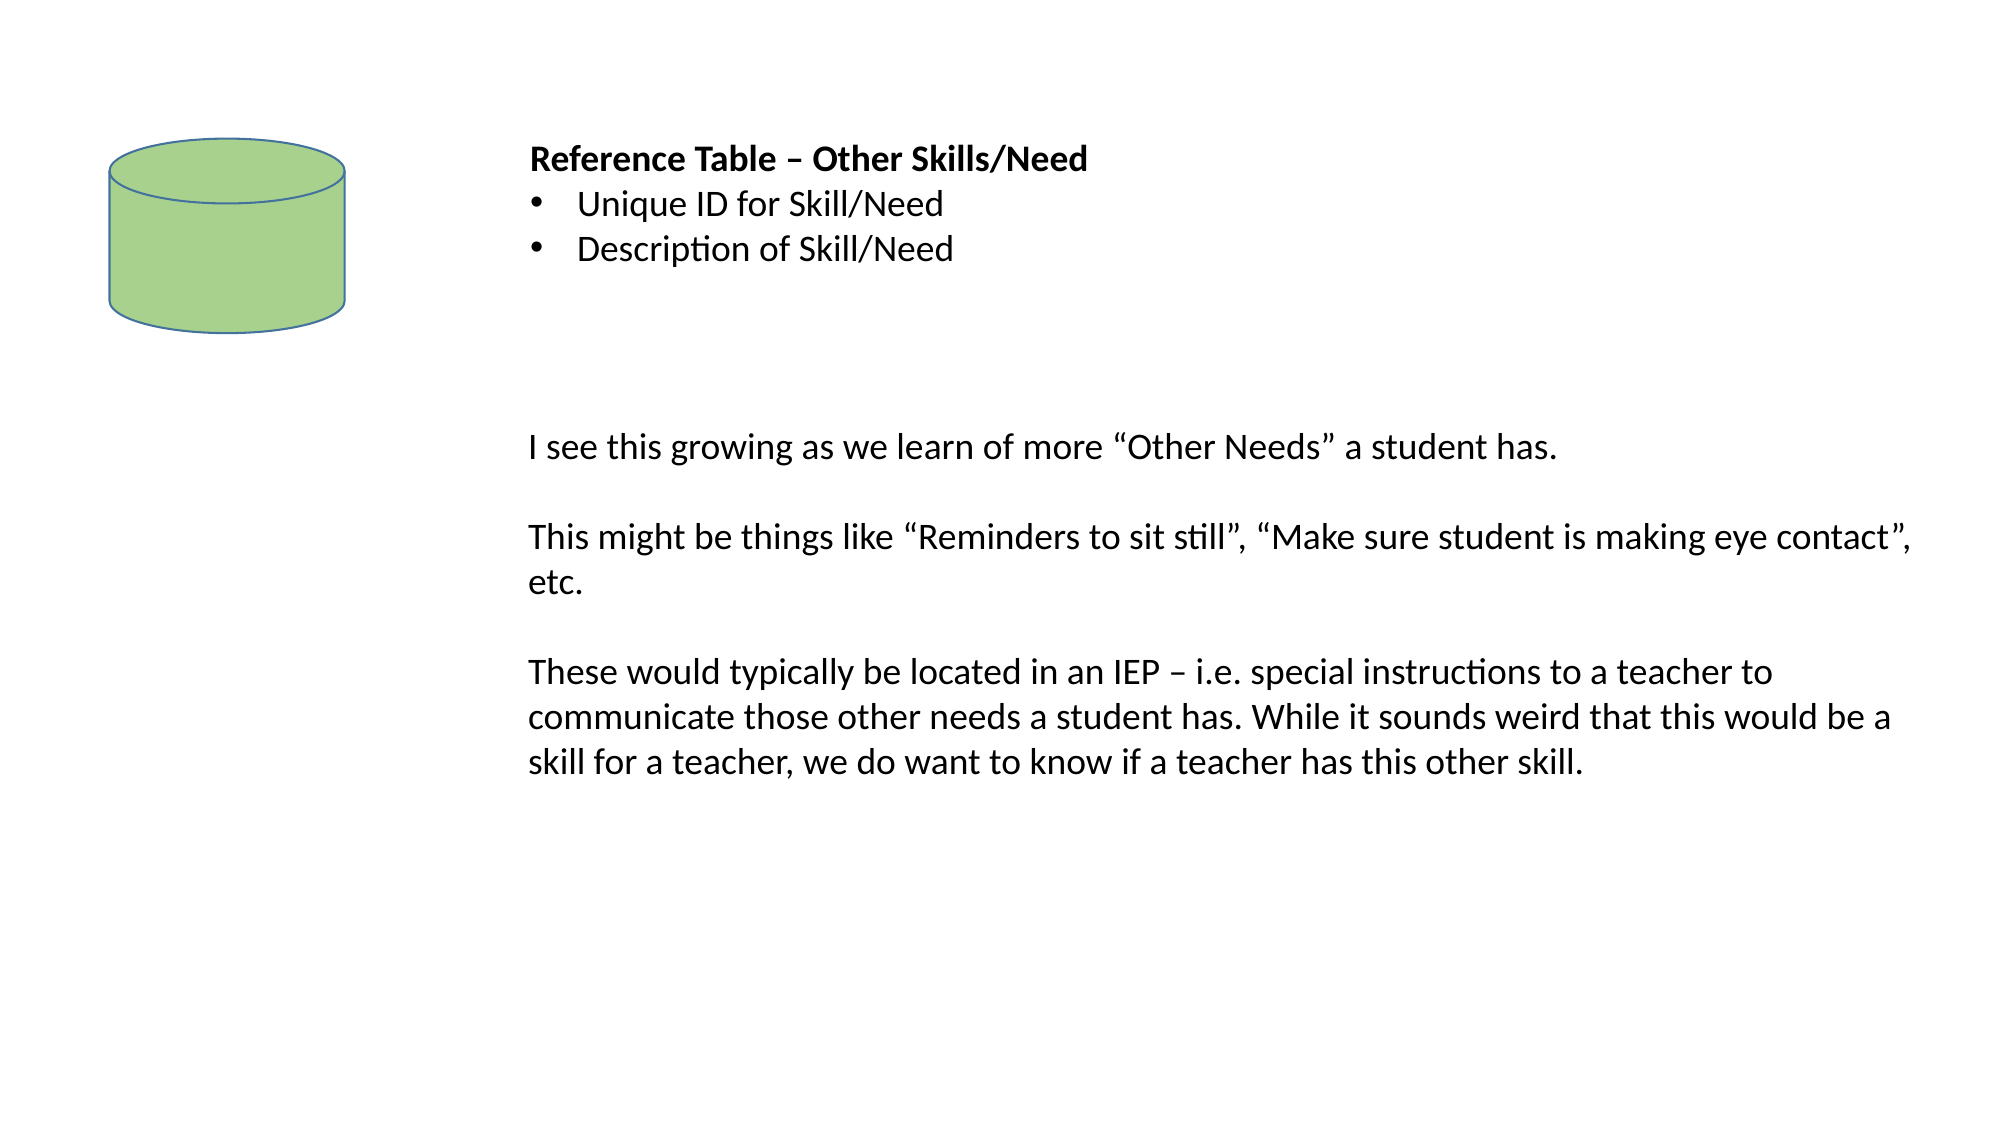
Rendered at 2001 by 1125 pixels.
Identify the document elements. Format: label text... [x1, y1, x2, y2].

text_box Reference Table – Other Skills/Need Unique ID for Skill/Need Description of Skill/Need [515, 126, 1105, 412]
text_box I see this growing as we learn of more “Other Needs” a student has. This might be things like “Reminders to sit still”, “Make sure student is making eye contact”, etc. These would typically be located in an IEP – i.e. special instructions to a teacher to communicate those other needs a student has. While it sounds weird that this would be a skill for a teacher, we do want to know if a teacher has this other skill. [513, 414, 1965, 790]
text_box [108, 137, 346, 335]
